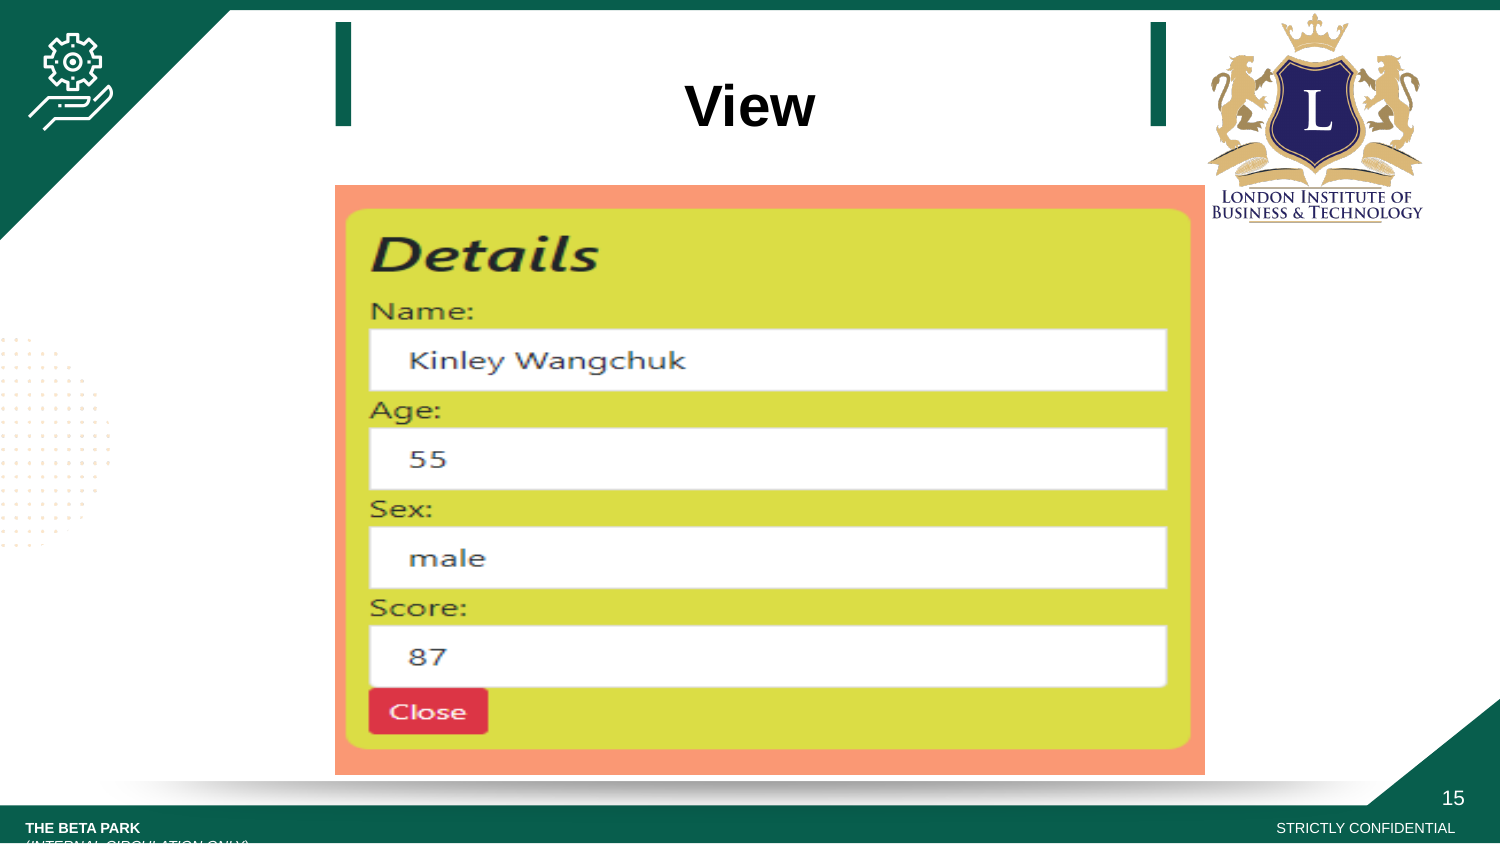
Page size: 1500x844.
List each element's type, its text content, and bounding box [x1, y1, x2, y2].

text_box [335, 22, 352, 127]
text_box [1490, 808, 1500, 844]
text_box [0, 8, 232, 241]
picture [0, 334, 119, 554]
text_box [0, 805, 10, 844]
picture [100, 781, 1400, 823]
text_box [0, 0, 1500, 11]
text_box [1418, 698, 1500, 808]
picture [20, 25, 121, 139]
text_box [1150, 22, 1166, 127]
text_box THE BETA PARK STRICTLY CONFIDENTIAL (INTERNAL CIRCULATION ONLY) [10, 804, 1490, 844]
picture [335, 12, 1430, 775]
title View [210, 43, 1199, 163]
slide_number 15 [1389, 764, 1480, 830]
